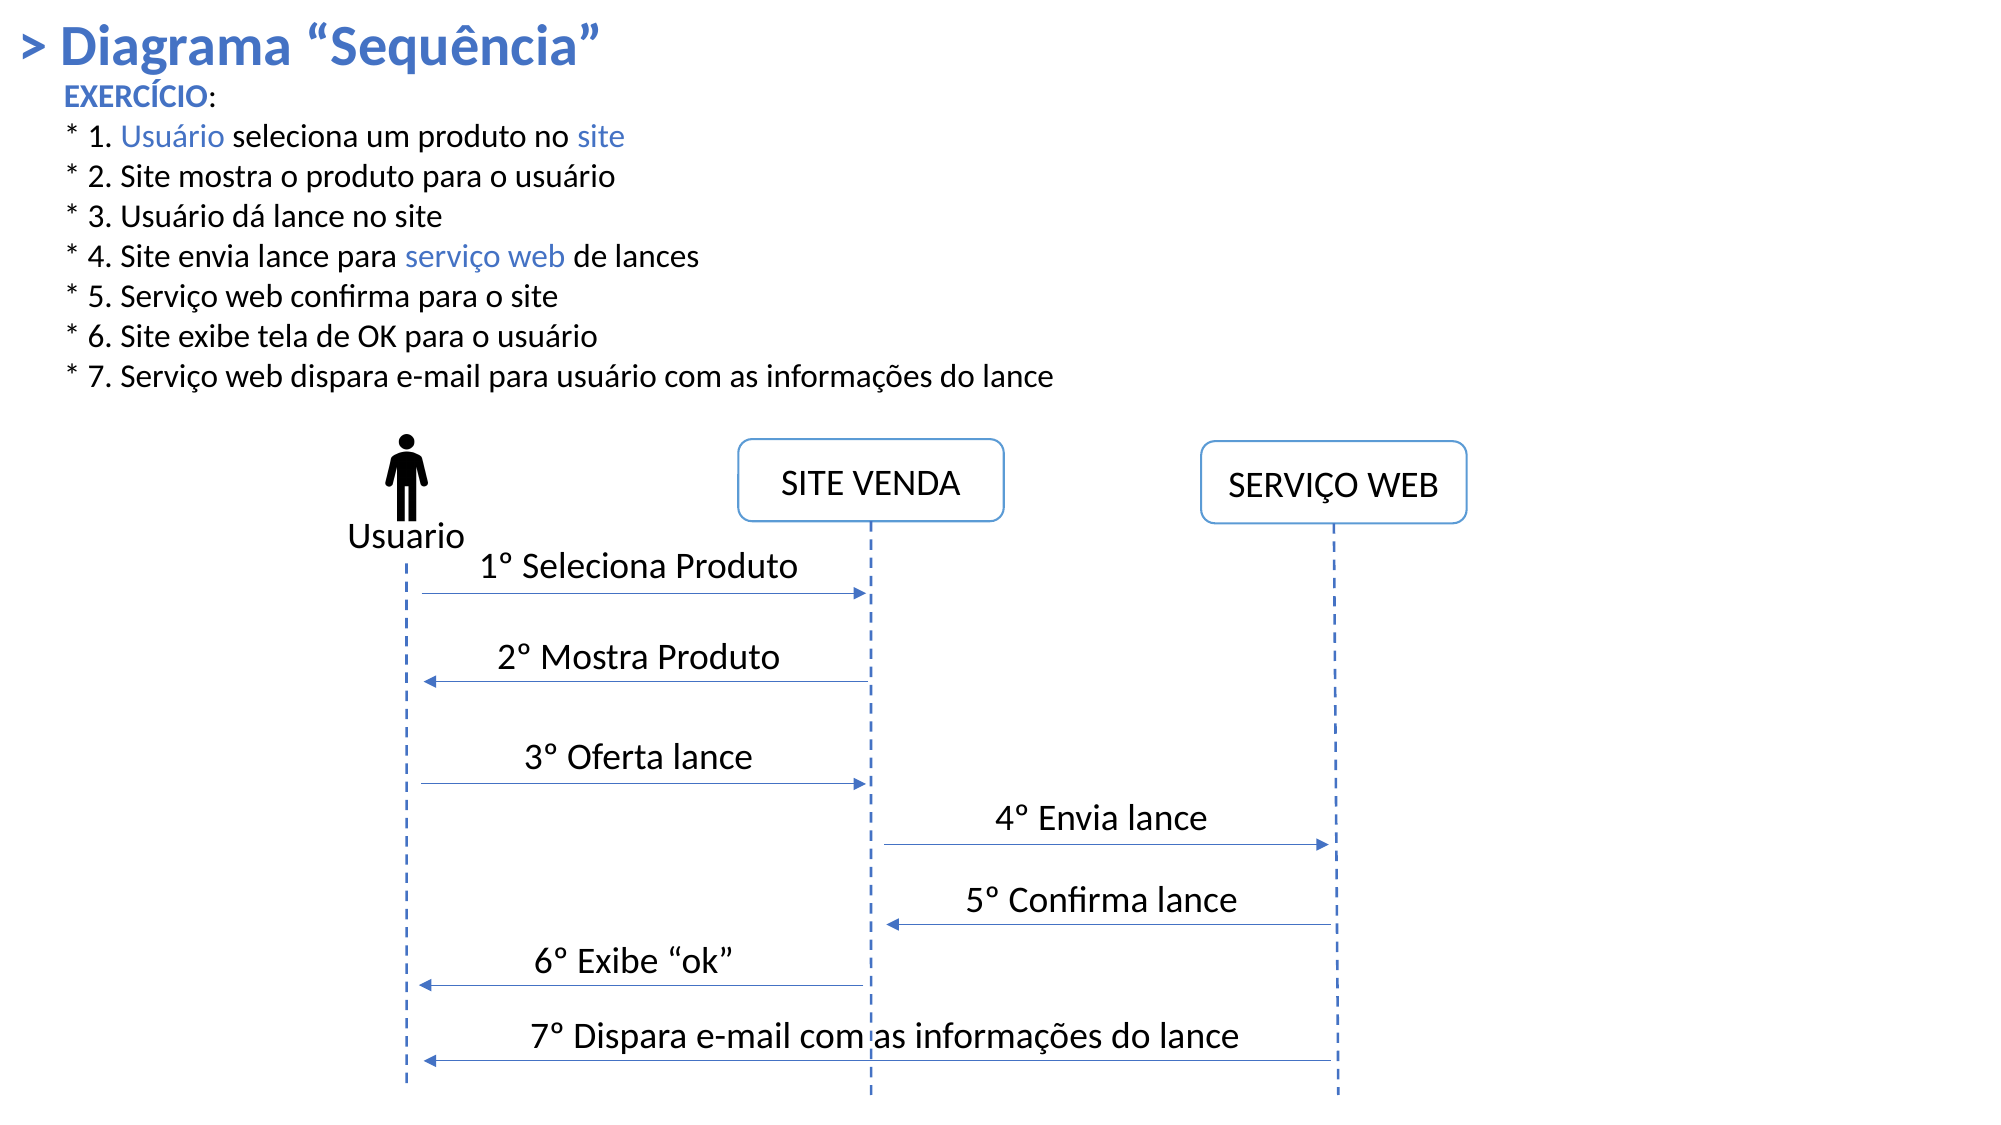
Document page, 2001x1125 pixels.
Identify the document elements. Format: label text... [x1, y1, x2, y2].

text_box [1333, 523, 1339, 1095]
text_box 3º Oferta lance [438, 724, 840, 783]
text_box > Diagrama “Sequência” [3, 0, 619, 85]
text_box SERVIÇO WEB [1200, 440, 1468, 525]
text_box 4º Envia lance [900, 785, 1303, 844]
text_box 7º Dispara e-mail com as informações do lance [468, 1004, 870, 1060]
text_box 6º Exibe “ok” [433, 928, 835, 985]
text_box SITE VENDA [737, 438, 1005, 523]
text_box 1º Seleciona Produto [438, 533, 840, 593]
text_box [331, 431, 482, 565]
text_box 5º Confirma lance [900, 867, 1303, 924]
text_box EXERCÍCIO: * 1. Usuário seleciona um produto no site * 2. Site mostra o produto para o usuário * 3. Usuário dá lance no site * 4. Site envia lance para serviço web de lances * 5. Serviço web confirma para o site * 6. Site exibe tela de OK para o usuário * 7. Serviço web dispara e-mail para usuário com as informações do lance [49, 67, 1071, 402]
text_box 7º Dispara e-mail com as informações do lance [872, 1004, 1303, 1060]
text_box 2º Mostra Produto [438, 624, 840, 681]
